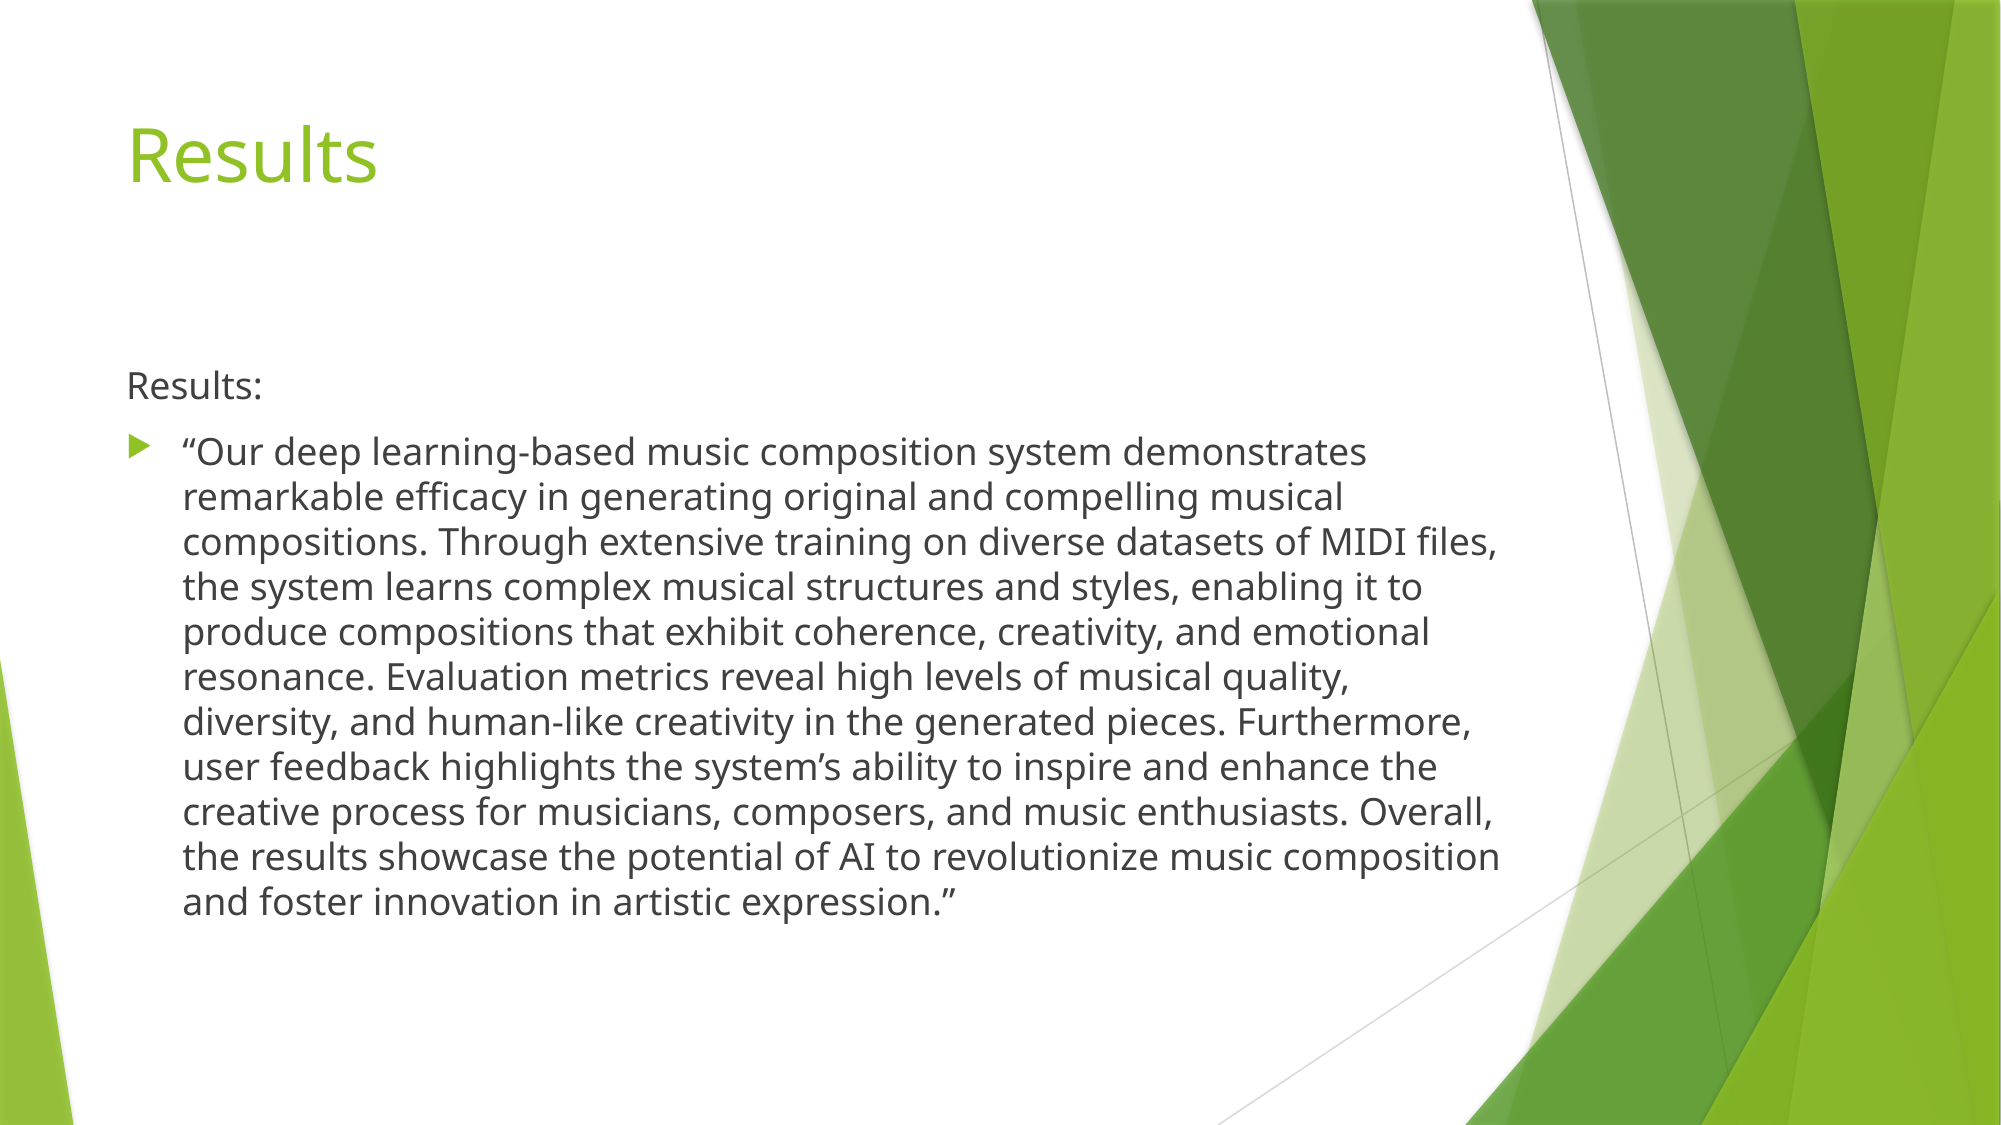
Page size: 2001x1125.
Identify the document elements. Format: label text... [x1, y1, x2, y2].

list Results: “Our deep learning-based music composition system demonstrates remarkable efficacy in generating original and compelling musical compositions. Through extensive training on diverse datasets of MIDI files, the system learns complex musical structures and styles, enabling it to produce compositions that exhibit coherence, creativity, and emotional resonance. Evaluation metrics reveal high levels of musical quality, diversity, and human-like creativity in the generated pieces. Furthermore, user feedback highlights the system’s ability to inspire and enhance the creative process for musicians, composers, and music enthusiasts. Overall, the results showcase the potential of AI to revolutionize music composition and foster innovation in artistic expression.” [111, 354, 1522, 992]
title Results [111, 99, 1522, 317]
